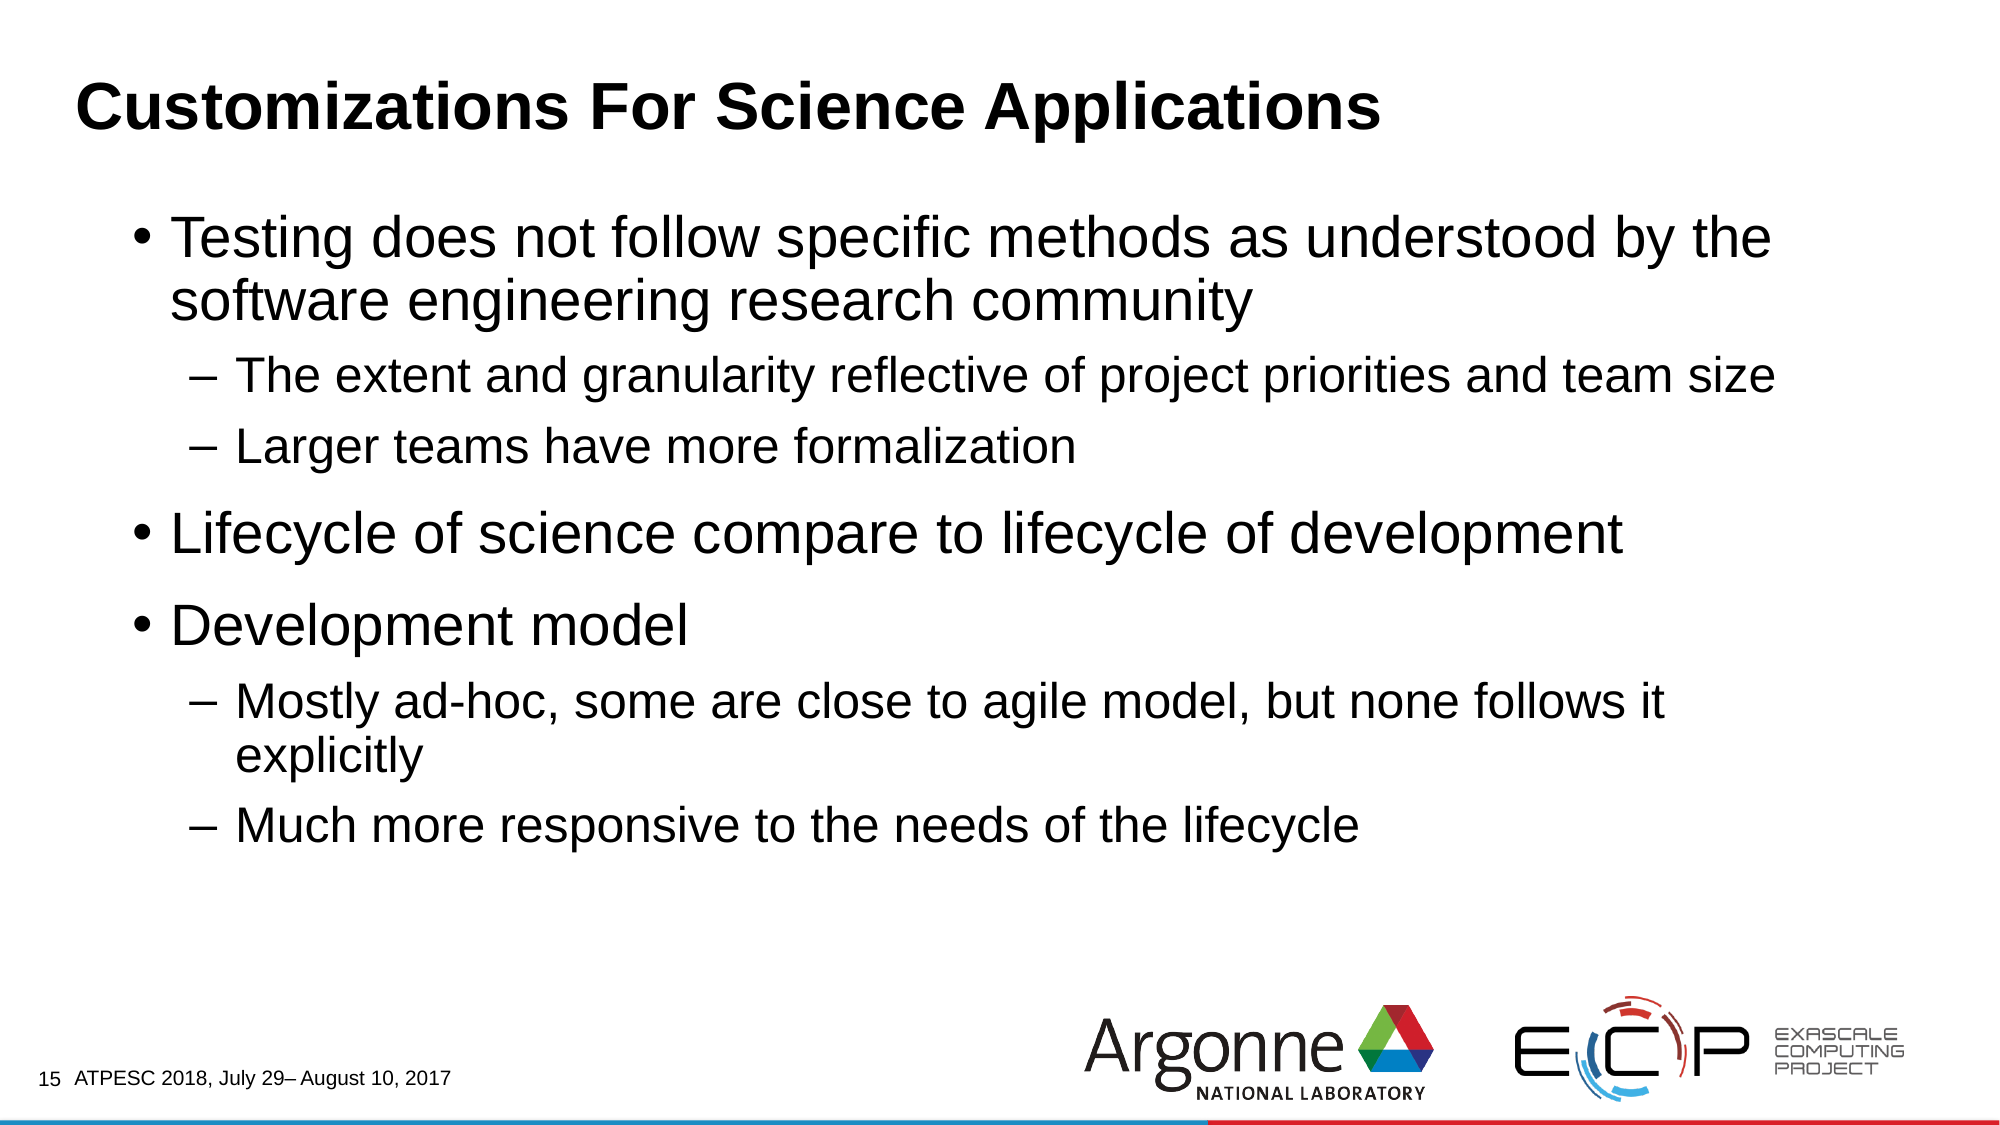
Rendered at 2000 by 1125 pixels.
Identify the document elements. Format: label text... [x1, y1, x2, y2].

picture [1515, 996, 1904, 1102]
list Testing does not follow specific methods as understood by the software engineering research community The extent and granularity reflective of project priorities and team size Larger teams have more formalization Lifecycle of science compare to lifecycle of development Development model Mostly ad-hoc, some are close to agile model, but none follows it explicitly Much more responsive to the needs of the lifecycle [117, 199, 1841, 943]
picture [1084, 1005, 1434, 1100]
title Customizations For Science Applications [59, 67, 1926, 152]
